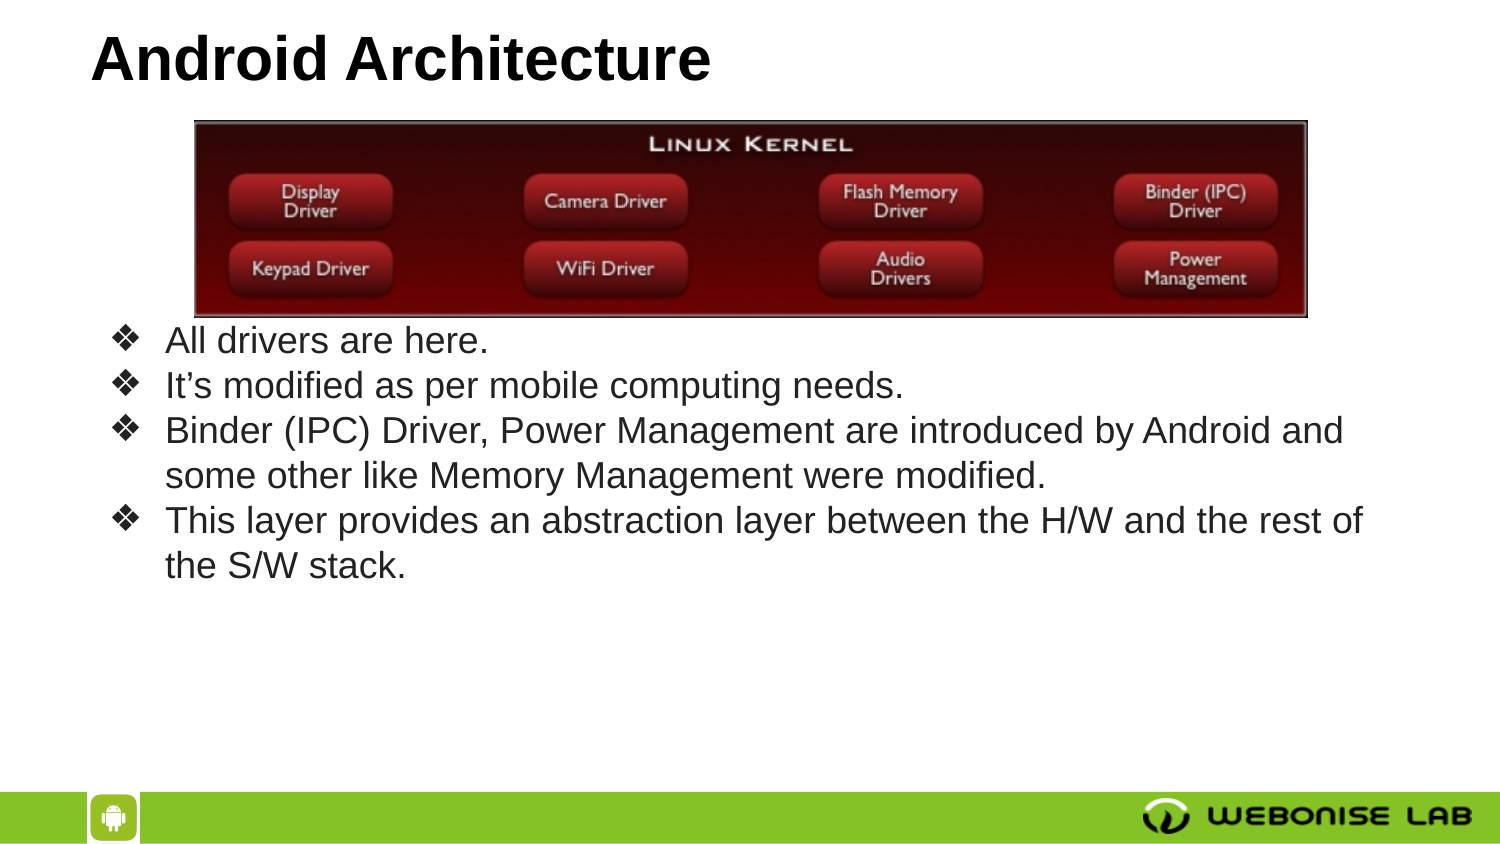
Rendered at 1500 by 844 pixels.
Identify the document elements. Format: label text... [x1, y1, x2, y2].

picture [194, 120, 1308, 318]
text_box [140, 791, 1500, 844]
picture [87, 791, 140, 844]
list All drivers are here. It’s modified as per mobile computing needs. Binder (IPC) Driver, Power Management are introduced by Android and some other like Memory Management were modified. This layer provides an abstraction layer between the H/W and the rest of the S/W stack. [75, 120, 1425, 790]
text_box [0, 791, 86, 844]
title Android Architecture [75, 33, 1425, 108]
